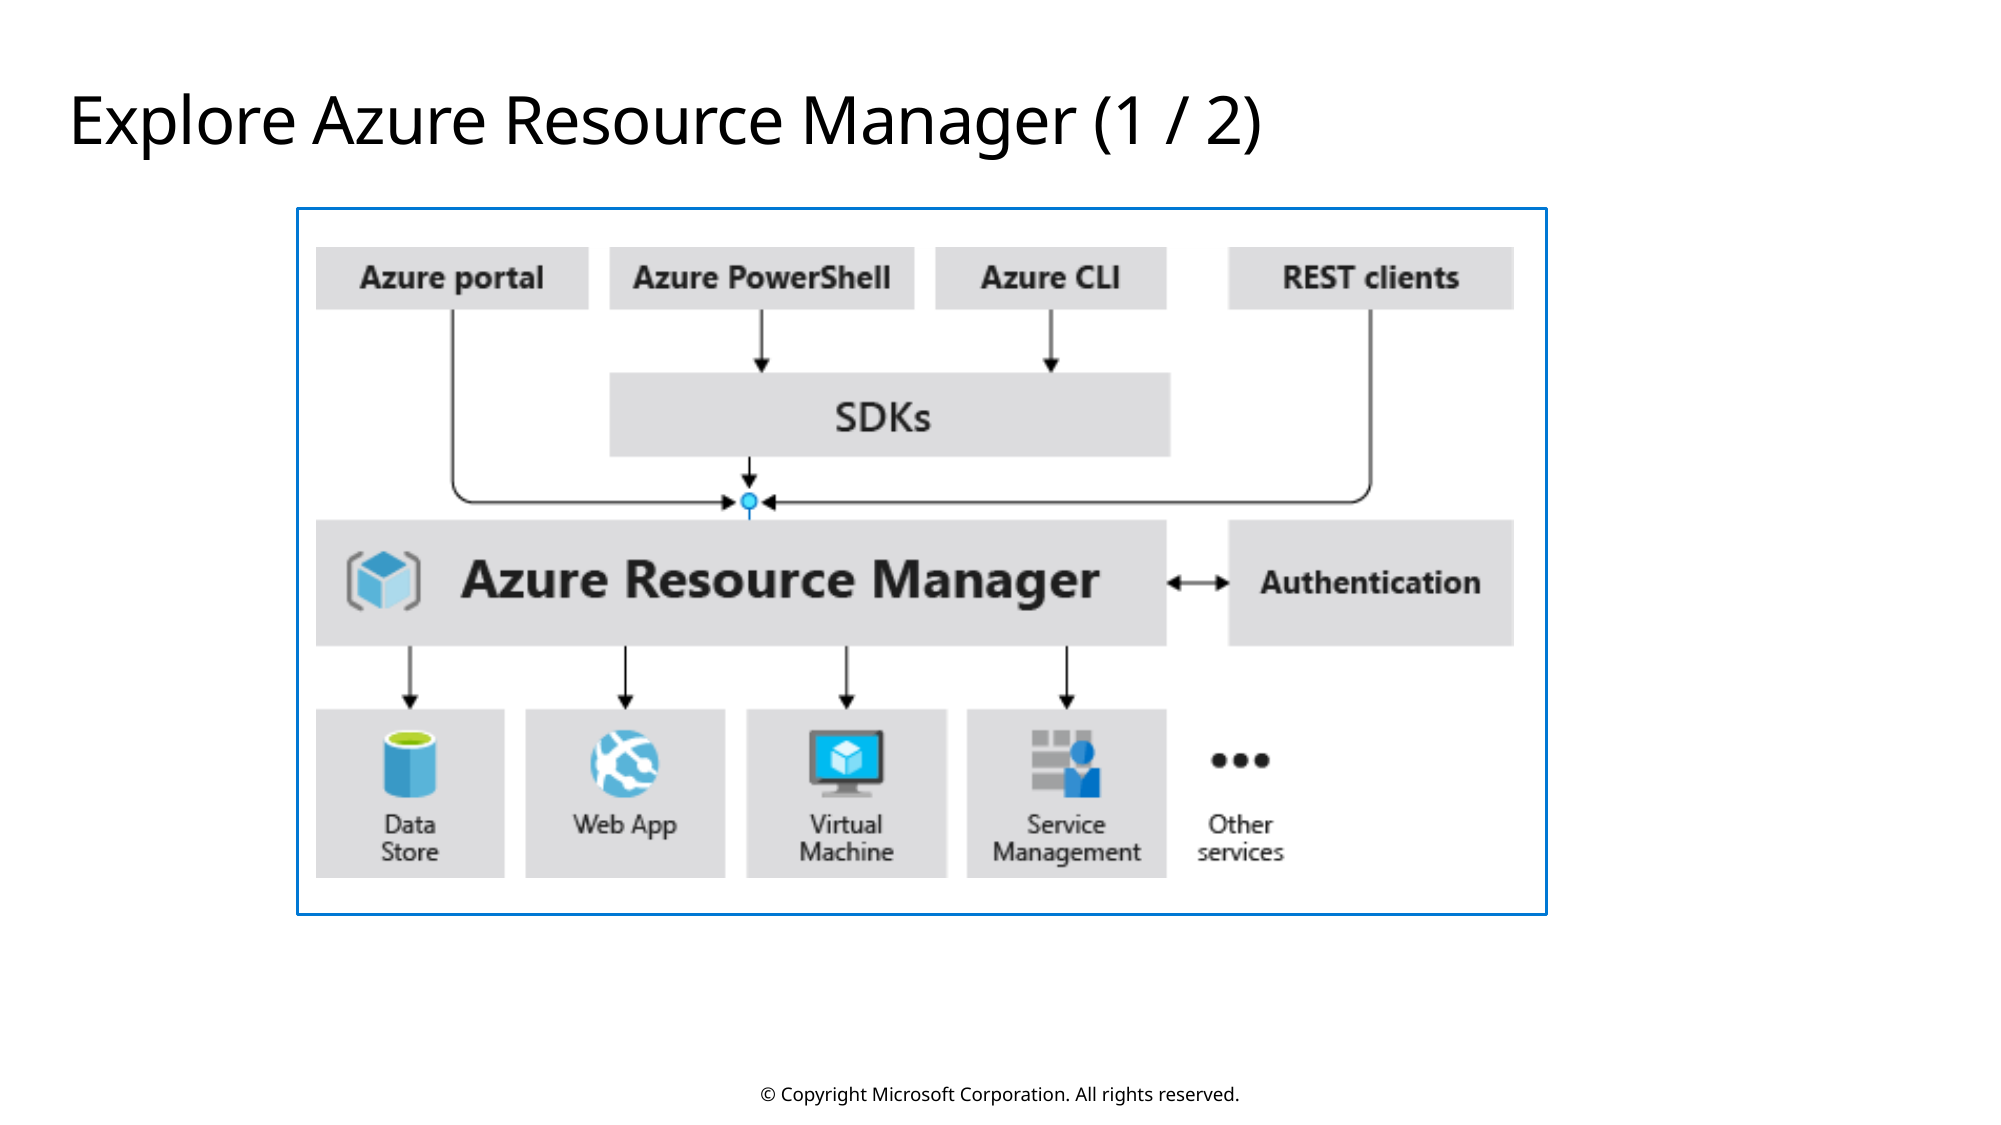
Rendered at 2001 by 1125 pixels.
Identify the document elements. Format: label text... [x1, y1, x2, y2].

text_box [297, 208, 1547, 915]
picture [316, 247, 1514, 878]
title Explore Azure Resource Manager (1 / 2) [68, 72, 1930, 184]
